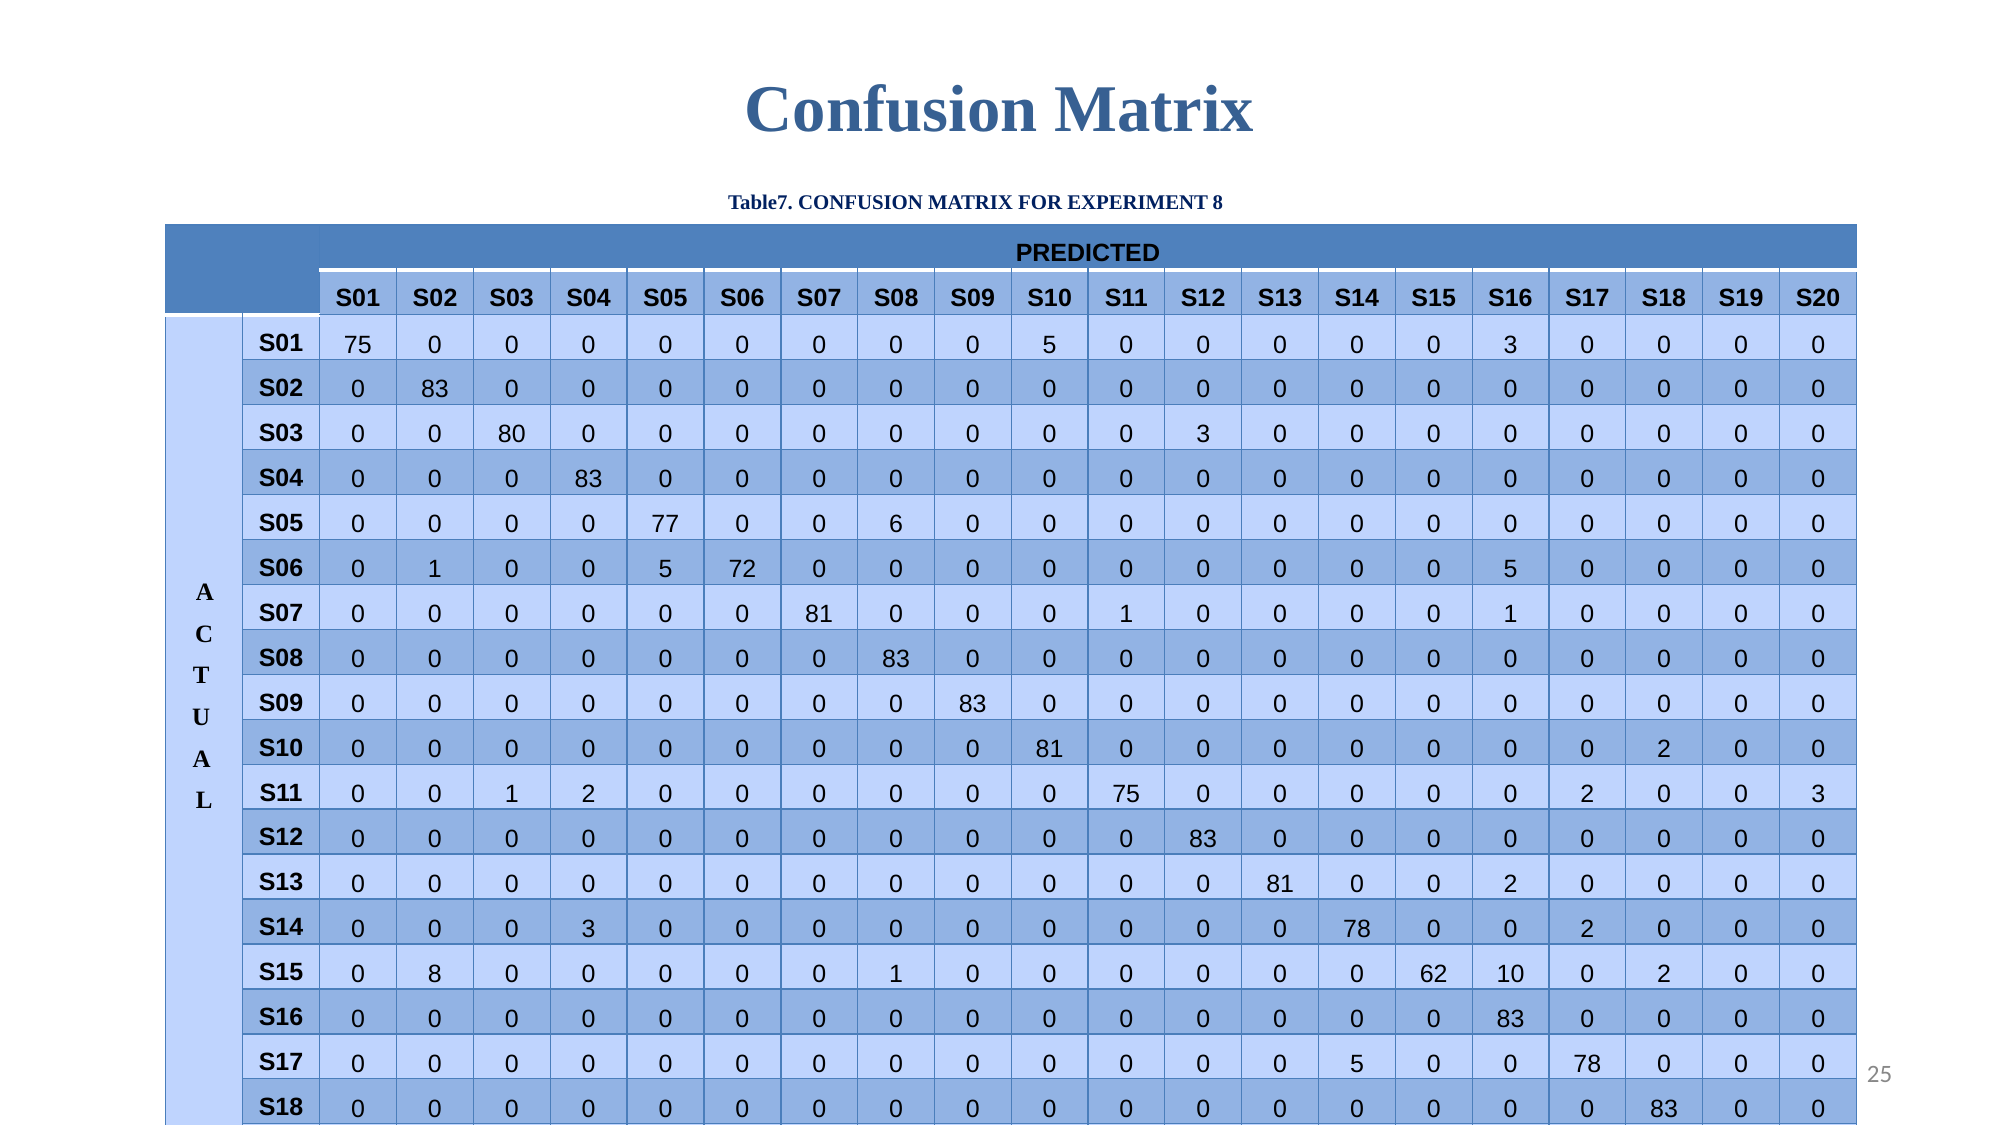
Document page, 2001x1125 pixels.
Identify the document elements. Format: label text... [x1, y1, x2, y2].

table_cell 0 [1319, 450, 1395, 494]
table_cell S06 [705, 272, 780, 314]
table_cell 0 [551, 1035, 626, 1078]
table_cell 0 [1780, 1035, 1856, 1078]
table_cell 0 [1473, 900, 1548, 943]
table_cell 0 [320, 630, 396, 674]
table_cell 0 [1626, 1035, 1702, 1078]
table_cell 0 [1012, 810, 1087, 853]
table_cell 0 [1780, 315, 1856, 359]
table_cell 0 [551, 540, 626, 584]
table_cell 0 [1242, 945, 1318, 988]
table_cell S18 [243, 1079, 319, 1123]
table_cell 0 [1012, 945, 1087, 988]
table_cell 0 [1319, 315, 1395, 359]
table_cell 0 [1242, 675, 1318, 719]
table_cell 0 [1396, 1079, 1472, 1123]
table_cell 0 [1242, 585, 1318, 629]
table_cell 5 [628, 540, 703, 584]
table_cell 0 [397, 900, 473, 943]
table_cell 0 [397, 450, 473, 494]
table_cell 75 [320, 315, 396, 359]
table_cell 0 [1089, 450, 1164, 494]
table_cell 0 [551, 495, 626, 539]
table_cell 0 [320, 810, 396, 853]
table_cell S01 [320, 272, 396, 314]
table_cell 0 [474, 360, 550, 404]
title Confusion Matrix [99, 41, 1901, 168]
table_cell 0 [1089, 855, 1164, 898]
table_cell 0 [1165, 720, 1241, 764]
table_cell 0 [551, 720, 626, 764]
table_cell 81 [1012, 720, 1087, 764]
table_cell 83 [1473, 990, 1548, 1033]
table_cell S14 [243, 900, 319, 943]
table_cell 0 [474, 585, 550, 629]
table_cell 0 [858, 810, 934, 853]
table_cell 0 [705, 450, 780, 494]
table_cell 0 [935, 360, 1011, 404]
table_cell 0 [1319, 360, 1395, 404]
table_cell 0 [1242, 450, 1318, 494]
table_cell 0 [474, 1035, 550, 1078]
table_cell 0 [1319, 1079, 1395, 1123]
table_cell 0 [1242, 720, 1318, 764]
table_cell 0 [1165, 1035, 1241, 1078]
table_cell S10 [1012, 272, 1087, 314]
table_cell 0 [935, 405, 1011, 449]
table_cell 0 [628, 630, 703, 674]
table_cell 0 [1319, 990, 1395, 1033]
table_cell S13 [243, 855, 319, 898]
table_cell 0 [1396, 585, 1472, 629]
table_cell 0 [1703, 450, 1779, 494]
table_cell S19 [1703, 272, 1779, 314]
table_cell 0 [628, 945, 703, 988]
table_cell 0 [1165, 990, 1241, 1033]
table_cell 0 [858, 1079, 934, 1123]
table_cell 0 [1165, 630, 1241, 674]
table_cell 0 [705, 810, 780, 853]
table_cell 0 [1012, 630, 1087, 674]
table_cell 62 [1396, 945, 1472, 988]
table_cell 0 [1012, 360, 1087, 404]
table_cell 0 [1396, 630, 1472, 674]
table_cell 0 [1242, 360, 1318, 404]
table_cell 5 [1473, 540, 1548, 584]
table_cell 0 [705, 315, 780, 359]
table_cell 0 [1319, 675, 1395, 719]
table_cell 0 [628, 765, 703, 808]
table_cell 0 [1396, 765, 1472, 808]
table_cell 0 [1319, 720, 1395, 764]
table_cell 0 [1703, 1079, 1779, 1123]
table_cell 0 [1780, 720, 1856, 764]
table_cell S17 [243, 1035, 319, 1078]
table_cell 0 [1242, 495, 1318, 539]
table_cell 72 [705, 540, 780, 584]
text_box Table7. CONFUSION MATRIX FOR EXPERIMENT 8 [483, 181, 1469, 222]
table_cell 0 [705, 765, 780, 808]
table_cell 0 [1242, 540, 1318, 584]
table_cell 0 [1319, 630, 1395, 674]
table_cell 0 [628, 810, 703, 853]
table_cell 0 [1089, 945, 1164, 988]
table_cell 0 [782, 1035, 857, 1078]
table_cell 0 [1396, 360, 1472, 404]
table_cell 0 [935, 720, 1011, 764]
table_cell 0 [1089, 1035, 1164, 1078]
table_cell 0 [935, 810, 1011, 853]
table_cell 0 [1550, 540, 1625, 584]
table_cell 0 [782, 720, 857, 764]
table_cell 0 [320, 360, 396, 404]
table_cell 0 [320, 495, 396, 539]
table_cell 0 [1473, 1079, 1548, 1123]
table_cell 0 [1780, 630, 1856, 674]
table_cell 0 [551, 945, 626, 988]
table_cell 0 [782, 405, 857, 449]
table_cell 0 [1703, 990, 1779, 1033]
table_cell S08 [858, 272, 934, 314]
table_cell 83 [551, 450, 626, 494]
table_cell 0 [320, 720, 396, 764]
table_cell 0 [705, 945, 780, 988]
table_cell S16 [243, 990, 319, 1033]
table_cell 0 [1780, 675, 1856, 719]
table_cell 0 [1550, 855, 1625, 898]
table_cell 0 [935, 990, 1011, 1033]
table_cell 0 [705, 1035, 780, 1078]
table_cell 0 [935, 945, 1011, 988]
table_cell 0 [1626, 585, 1702, 629]
table_cell 0 [1473, 810, 1548, 853]
table_cell S09 [243, 675, 319, 719]
table_cell 0 [782, 990, 857, 1033]
table_cell 0 [1012, 585, 1087, 629]
table_cell 0 [1319, 405, 1395, 449]
table_cell 0 [1550, 990, 1625, 1033]
table_cell S02 [243, 360, 319, 404]
table_cell 0 [1089, 720, 1164, 764]
table_header [166, 226, 319, 313]
table_cell 0 [1550, 450, 1625, 494]
table_cell 0 [628, 675, 703, 719]
table_cell 0 [858, 1035, 934, 1078]
table_cell 0 [782, 450, 857, 494]
table_cell 0 [858, 585, 934, 629]
table_cell 0 [1089, 630, 1164, 674]
table_cell 0 [1550, 1079, 1625, 1123]
table_cell 1 [474, 765, 550, 808]
table_cell 0 [397, 495, 473, 539]
table_cell 0 [320, 1079, 396, 1123]
table_cell 0 [1780, 855, 1856, 898]
table_cell 2 [1473, 855, 1548, 898]
table_cell 0 [1012, 765, 1087, 808]
table_cell 0 [474, 675, 550, 719]
table_cell 0 [1012, 495, 1087, 539]
table_cell 0 [320, 585, 396, 629]
table_cell 0 [858, 405, 934, 449]
table_cell 0 [1396, 450, 1472, 494]
table_cell 0 [1319, 810, 1395, 853]
table_cell 0 [705, 900, 780, 943]
table_cell 0 [858, 675, 934, 719]
table_cell 0 [935, 585, 1011, 629]
table_cell 0 [782, 360, 857, 404]
table_cell 0 [551, 360, 626, 404]
table_cell 0 [1550, 360, 1625, 404]
table_cell 0 [782, 810, 857, 853]
table_cell 1 [1089, 585, 1164, 629]
table_cell 0 [320, 675, 396, 719]
table_cell 0 [935, 540, 1011, 584]
table_cell 0 [1703, 1035, 1779, 1078]
table_cell S15 [243, 945, 319, 988]
table_cell 0 [397, 1079, 473, 1123]
table_cell 0 [935, 1079, 1011, 1123]
table_cell 0 [1396, 855, 1472, 898]
table_cell 0 [1242, 990, 1318, 1033]
table_cell S01 [243, 317, 319, 359]
table_cell S16 [1473, 272, 1548, 314]
table_cell 0 [1089, 675, 1164, 719]
table_cell 0 [397, 405, 473, 449]
table_cell 0 [1626, 630, 1702, 674]
table_cell 0 [1012, 540, 1087, 584]
table_cell 0 [1012, 450, 1087, 494]
table_cell 2 [1550, 765, 1625, 808]
table_cell 0 [397, 990, 473, 1033]
table_cell 0 [628, 1035, 703, 1078]
table_cell 0 [782, 315, 857, 359]
table_cell 83 [935, 675, 1011, 719]
table_cell 0 [1165, 315, 1241, 359]
table_cell 0 [1703, 675, 1779, 719]
table_cell A C T U A L [166, 317, 242, 1125]
table_cell 0 [1780, 405, 1856, 449]
table_cell 0 [1242, 315, 1318, 359]
table_cell 0 [705, 855, 780, 898]
table_cell 0 [1626, 540, 1702, 584]
table_cell 0 [1012, 405, 1087, 449]
table_cell 0 [1703, 360, 1779, 404]
table_cell 0 [1626, 405, 1702, 449]
table_cell 3 [1165, 405, 1241, 449]
table_cell 0 [397, 810, 473, 853]
table_cell 0 [1396, 810, 1472, 853]
table_cell S05 [628, 272, 703, 314]
table_cell 0 [320, 765, 396, 808]
table_cell 0 [474, 315, 550, 359]
table_cell S02 [397, 272, 473, 314]
table_cell 0 [858, 450, 934, 494]
table_cell 0 [551, 315, 626, 359]
table_cell 0 [1165, 675, 1241, 719]
table_cell 83 [1626, 1079, 1702, 1123]
table_cell 10 [1473, 945, 1548, 988]
table_cell 0 [320, 990, 396, 1033]
table_cell 0 [1012, 900, 1087, 943]
table_cell 0 [705, 720, 780, 764]
table_cell 0 [1703, 810, 1779, 853]
table_cell S15 [1396, 272, 1472, 314]
table_cell 78 [1550, 1035, 1625, 1078]
table_cell 81 [782, 585, 857, 629]
table_cell 0 [1703, 945, 1779, 988]
table_cell 0 [1780, 1079, 1856, 1123]
table_cell 0 [1550, 585, 1625, 629]
table_cell 0 [1319, 585, 1395, 629]
table_cell 0 [474, 945, 550, 988]
table_cell 0 [1012, 855, 1087, 898]
table_cell 0 [397, 585, 473, 629]
table_cell 0 [1242, 810, 1318, 853]
table_cell 0 [1626, 495, 1702, 539]
table_cell S12 [243, 810, 319, 853]
table_cell 0 [1396, 405, 1472, 449]
table_cell 0 [1703, 630, 1779, 674]
table_cell 0 [1703, 855, 1779, 898]
table_cell 0 [1089, 990, 1164, 1033]
table_cell 0 [1780, 585, 1856, 629]
table_cell S20 [1780, 272, 1856, 314]
table_cell 0 [320, 540, 396, 584]
table_cell 0 [782, 900, 857, 943]
table_cell S07 [782, 272, 857, 314]
table_cell 80 [474, 405, 550, 449]
table_cell 0 [474, 990, 550, 1033]
table_cell 0 [628, 855, 703, 898]
table_cell 0 [1089, 900, 1164, 943]
table_cell 0 [397, 630, 473, 674]
table_cell 0 [705, 360, 780, 404]
table_cell 0 [1089, 315, 1164, 359]
table_cell 0 [1473, 405, 1548, 449]
table_cell 0 [782, 675, 857, 719]
table_cell 0 [1319, 765, 1395, 808]
table_cell 0 [1473, 1035, 1548, 1078]
table_cell 0 [474, 810, 550, 853]
table_cell 2 [1626, 945, 1702, 988]
table_cell 0 [474, 720, 550, 764]
table_cell 0 [1550, 810, 1625, 853]
table_cell 0 [474, 900, 550, 943]
table_cell S09 [935, 272, 1011, 314]
table_cell 0 [397, 315, 473, 359]
table_cell 0 [705, 675, 780, 719]
table_cell 0 [782, 945, 857, 988]
table_cell 0 [1703, 405, 1779, 449]
table_cell 0 [858, 720, 934, 764]
table_cell 0 [628, 315, 703, 359]
table_cell 2 [1550, 900, 1625, 943]
table_cell 0 [1396, 540, 1472, 584]
table_cell 0 [1165, 540, 1241, 584]
table_cell 0 [935, 855, 1011, 898]
table_cell 0 [474, 1079, 550, 1123]
table_cell 0 [1242, 630, 1318, 674]
table_cell 0 [474, 855, 550, 898]
table_cell 0 [858, 540, 934, 584]
table_cell S11 [1089, 272, 1164, 314]
table_cell 0 [1089, 1079, 1164, 1123]
table_cell S12 [1165, 272, 1241, 314]
table_cell 78 [1319, 900, 1395, 943]
table_cell S03 [243, 405, 319, 449]
table_cell 0 [551, 630, 626, 674]
table_cell 0 [1626, 900, 1702, 943]
table_cell 0 [705, 405, 780, 449]
table_cell S17 [1550, 272, 1625, 314]
table_cell 0 [1780, 810, 1856, 853]
table_cell 0 [1396, 720, 1472, 764]
table_cell 0 [551, 675, 626, 719]
table_cell 0 [1396, 675, 1472, 719]
table_cell 0 [1089, 360, 1164, 404]
table_cell 0 [397, 720, 473, 764]
table_cell 0 [1703, 540, 1779, 584]
table_cell 0 [1012, 990, 1087, 1033]
table_cell 0 [1319, 855, 1395, 898]
table_cell S07 [243, 585, 319, 629]
table_cell 0 [705, 630, 780, 674]
table_cell 0 [628, 720, 703, 764]
table_cell 0 [397, 1035, 473, 1078]
table_cell 0 [474, 540, 550, 584]
table_cell 0 [935, 630, 1011, 674]
table_cell S11 [243, 765, 319, 808]
table_cell 0 [782, 855, 857, 898]
table_cell 0 [1165, 900, 1241, 943]
table_cell 3 [551, 900, 626, 943]
table_cell S08 [243, 630, 319, 674]
table_cell 0 [1626, 675, 1702, 719]
table_cell 0 [935, 495, 1011, 539]
table_cell 0 [1703, 720, 1779, 764]
table_cell S13 [1242, 272, 1318, 314]
table_cell 83 [858, 630, 934, 674]
table_cell 0 [1396, 1035, 1472, 1078]
table_cell 0 [1780, 495, 1856, 539]
table_cell 0 [705, 990, 780, 1033]
table_cell 0 [1396, 495, 1472, 539]
table_cell 0 [1626, 990, 1702, 1033]
table_cell S06 [243, 540, 319, 584]
table_cell 0 [397, 855, 473, 898]
table_cell 1 [858, 945, 934, 988]
table_cell 0 [705, 1079, 780, 1123]
table_cell 0 [1626, 315, 1702, 359]
table_cell 0 [1703, 900, 1779, 943]
table_cell 0 [1473, 765, 1548, 808]
table_cell 1 [397, 540, 473, 584]
table_cell 0 [935, 450, 1011, 494]
table_cell 1 [1473, 585, 1548, 629]
table_cell 0 [782, 540, 857, 584]
table_cell S18 [1626, 272, 1702, 314]
table_cell 0 [1473, 450, 1548, 494]
table_cell 0 [1703, 765, 1779, 808]
table_cell S14 [1319, 272, 1395, 314]
table_cell 0 [1396, 990, 1472, 1033]
table_cell 0 [1780, 360, 1856, 404]
table_cell 0 [1550, 630, 1625, 674]
table_cell 0 [1550, 945, 1625, 988]
table_cell 0 [1242, 765, 1318, 808]
table_cell 0 [1012, 1035, 1087, 1078]
table_cell 0 [474, 495, 550, 539]
table_cell 0 [1473, 675, 1548, 719]
table_cell 0 [320, 855, 396, 898]
table_cell 0 [935, 315, 1011, 359]
table_cell 81 [1242, 855, 1318, 898]
table_cell 0 [1165, 360, 1241, 404]
table_cell 0 [1242, 1035, 1318, 1078]
table_cell 0 [1550, 495, 1625, 539]
table_cell 0 [628, 585, 703, 629]
table_cell 0 [551, 855, 626, 898]
table_cell 0 [628, 990, 703, 1033]
table_cell 0 [1396, 315, 1472, 359]
table_cell 0 [397, 675, 473, 719]
table_cell 0 [320, 1035, 396, 1078]
table_cell 0 [1550, 315, 1625, 359]
table_cell 0 [551, 990, 626, 1033]
table_cell 6 [858, 495, 934, 539]
table_cell S10 [243, 720, 319, 764]
table_cell 75 [1089, 765, 1164, 808]
table_cell 0 [935, 900, 1011, 943]
table_cell 0 [1780, 450, 1856, 494]
table_cell 0 [782, 495, 857, 539]
table_cell 0 [1165, 450, 1241, 494]
table_cell 0 [1165, 945, 1241, 988]
table_cell 0 [474, 630, 550, 674]
table_cell 0 [1089, 540, 1164, 584]
table_cell S04 [551, 272, 626, 314]
table_cell 0 [1319, 540, 1395, 584]
table_cell 0 [551, 405, 626, 449]
table_cell 0 [320, 945, 396, 988]
table_cell 0 [1626, 765, 1702, 808]
table_cell 0 [705, 495, 780, 539]
table_cell 0 [1242, 405, 1318, 449]
table_cell 0 [1550, 720, 1625, 764]
table_cell 0 [1165, 765, 1241, 808]
table_cell 0 [1012, 675, 1087, 719]
table_cell 0 [1780, 945, 1856, 988]
table_cell 0 [1626, 810, 1702, 853]
table_cell 77 [628, 495, 703, 539]
table_cell 0 [1780, 990, 1856, 1033]
table_cell 0 [1165, 855, 1241, 898]
table_cell 0 [1396, 900, 1472, 943]
table_cell 0 [551, 810, 626, 853]
table_cell 0 [1089, 495, 1164, 539]
table_cell 83 [1165, 810, 1241, 853]
table_cell 0 [320, 450, 396, 494]
table_cell 0 [858, 990, 934, 1033]
table_cell 0 [782, 765, 857, 808]
table_cell 0 [1242, 1079, 1318, 1123]
table_cell 0 [628, 1079, 703, 1123]
table_cell 0 [628, 360, 703, 404]
table_cell 0 [1242, 900, 1318, 943]
table_cell 8 [397, 945, 473, 988]
table_cell 0 [858, 855, 934, 898]
table_cell 0 [1780, 540, 1856, 584]
table_cell 0 [1780, 900, 1856, 943]
table_header PREDICTED [320, 226, 1856, 268]
table_cell 0 [1703, 315, 1779, 359]
table_cell 0 [628, 405, 703, 449]
table_cell 0 [1165, 1079, 1241, 1123]
table_cell 0 [1012, 1079, 1087, 1123]
table_cell 0 [935, 765, 1011, 808]
table_cell S04 [243, 450, 319, 494]
table_cell 0 [705, 585, 780, 629]
table_cell 0 [320, 900, 396, 943]
table_cell 0 [1319, 495, 1395, 539]
table_cell 0 [1165, 495, 1241, 539]
slide_number 25 [1857, 1051, 1901, 1094]
table_cell 3 [1780, 765, 1856, 808]
table_cell 0 [1626, 855, 1702, 898]
table_cell 0 [628, 900, 703, 943]
table_cell 0 [1550, 405, 1625, 449]
table_cell 0 [1473, 630, 1548, 674]
table_cell 0 [1703, 495, 1779, 539]
table_cell 0 [320, 405, 396, 449]
table_cell 0 [1626, 360, 1702, 404]
table_cell 0 [1473, 495, 1548, 539]
table_cell 5 [1012, 315, 1087, 359]
table_cell 0 [551, 585, 626, 629]
table_cell 0 [782, 630, 857, 674]
table_cell 0 [474, 450, 550, 494]
table_cell 2 [551, 765, 626, 808]
table_cell 0 [628, 450, 703, 494]
table_cell 0 [782, 1079, 857, 1123]
table_cell S05 [243, 495, 319, 539]
table_cell 0 [1089, 405, 1164, 449]
table_cell 83 [397, 360, 473, 404]
table_cell 0 [1319, 945, 1395, 988]
table_cell 0 [1550, 675, 1625, 719]
table_cell 0 [1090, 811, 1163, 852]
table_cell 0 [858, 900, 934, 943]
table_cell 0 [397, 765, 473, 808]
table_cell S03 [474, 272, 550, 314]
table_cell 0 [1703, 585, 1779, 629]
table_cell 0 [858, 360, 934, 404]
table_cell 0 [858, 765, 934, 808]
table_cell 0 [551, 1079, 626, 1123]
table_cell 0 [858, 315, 934, 359]
table_cell 0 [935, 1035, 1011, 1078]
table_cell 2 [1626, 720, 1702, 764]
table_cell 0 [1473, 360, 1548, 404]
table_cell 0 [1473, 720, 1548, 764]
table_cell 0 [1165, 585, 1241, 629]
table_cell 3 [1473, 315, 1548, 359]
table_cell 0 [1626, 450, 1702, 494]
table_cell 5 [1319, 1035, 1395, 1078]
